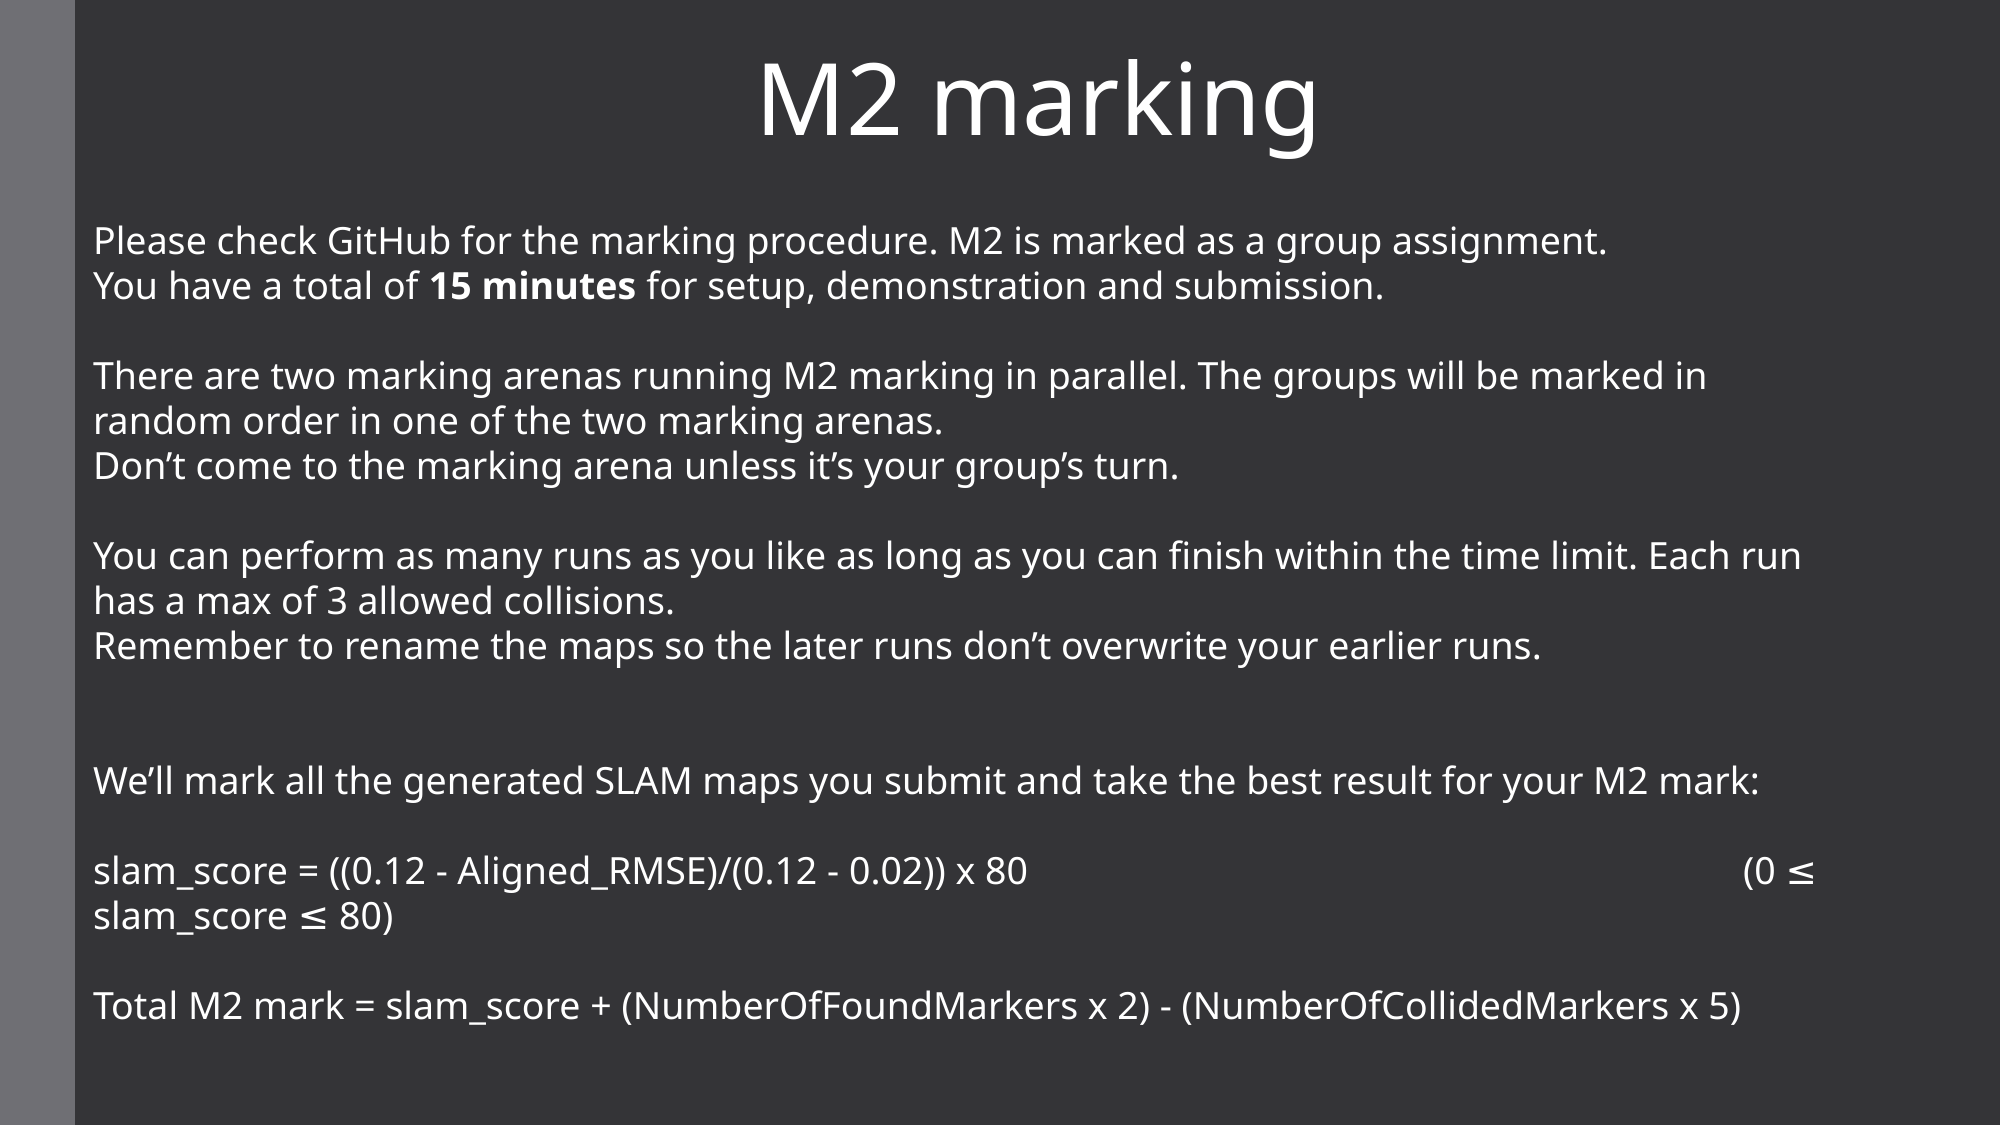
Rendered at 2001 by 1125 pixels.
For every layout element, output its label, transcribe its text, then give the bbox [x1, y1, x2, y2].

text_box Please check GitHub for the marking procedure. M2 is marked as a group assignment. You have a total of 15 minutes for setup, demonstration and submission. There are two marking arenas running M2 marking in parallel. The groups will be marked in random order in one of the two marking arenas. Don’t come to the marking arena unless it’s your group’s turn. You can perform as many runs as you like as long as you can finish within the time limit. Each run has a max of 3 allowed collisions. Remember to rename the maps so the later runs don’t overwrite your earlier runs. We’ll mark all the generated SLAM maps you submit and take the best result for your M2 mark: slam_score = ((0.12 - Aligned_RMSE)/(0.12 - 0.02)) x 80 (0 ≤ slam_score ≤ 80) Total M2 mark = slam_score + (NumberOfFoundMarkers x 2) - (NumberOfCollidedMarkers x 5) [78, 164, 1833, 1035]
text_box M2 marking [78, 28, 2000, 163]
